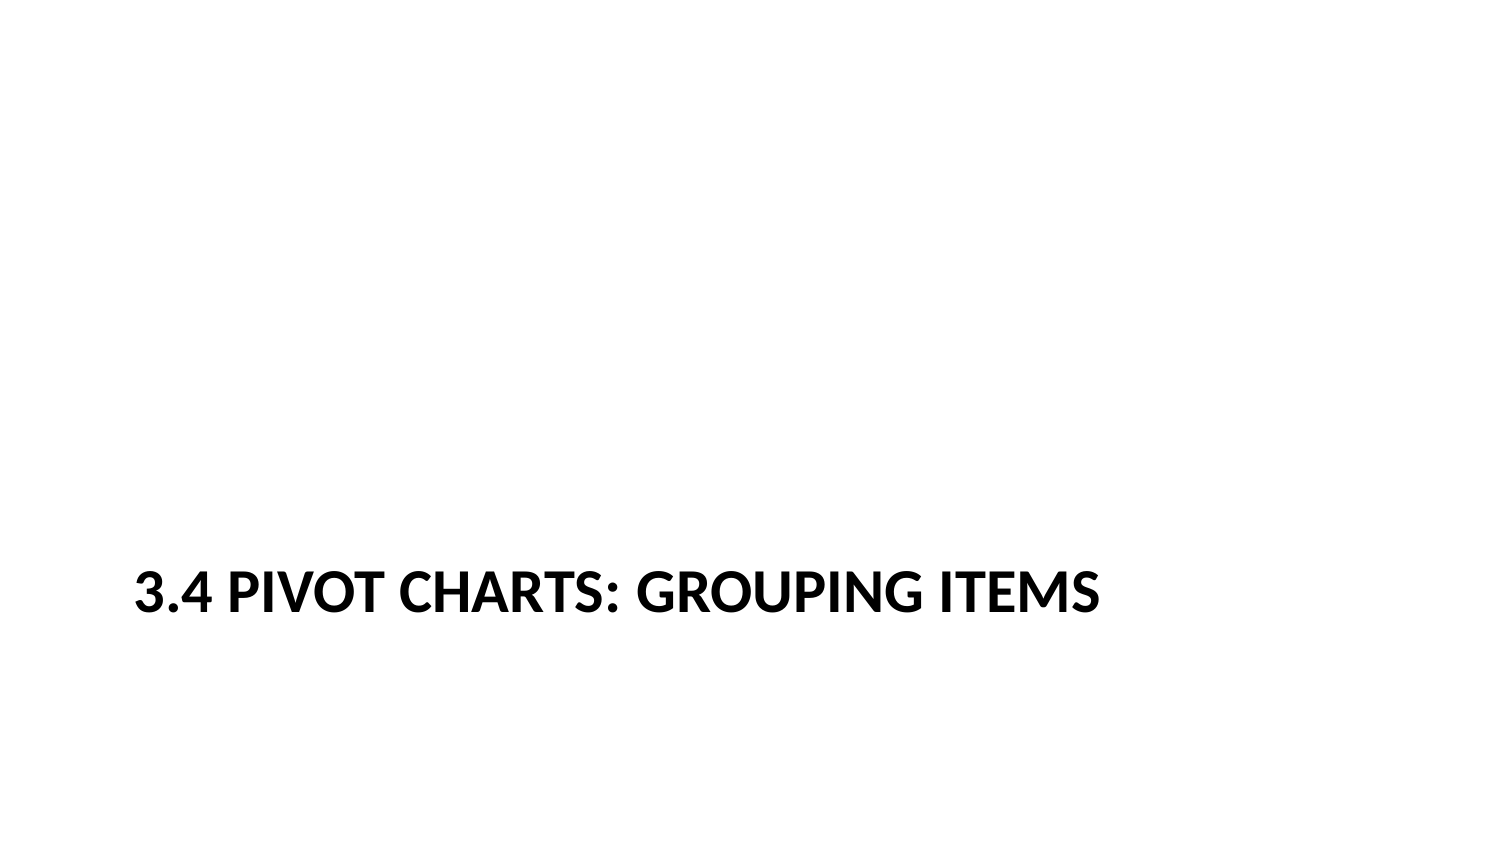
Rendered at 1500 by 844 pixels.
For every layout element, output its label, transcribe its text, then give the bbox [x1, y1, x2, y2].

title 3.4 Pivot Charts: Grouping Items [118, 542, 1394, 710]
